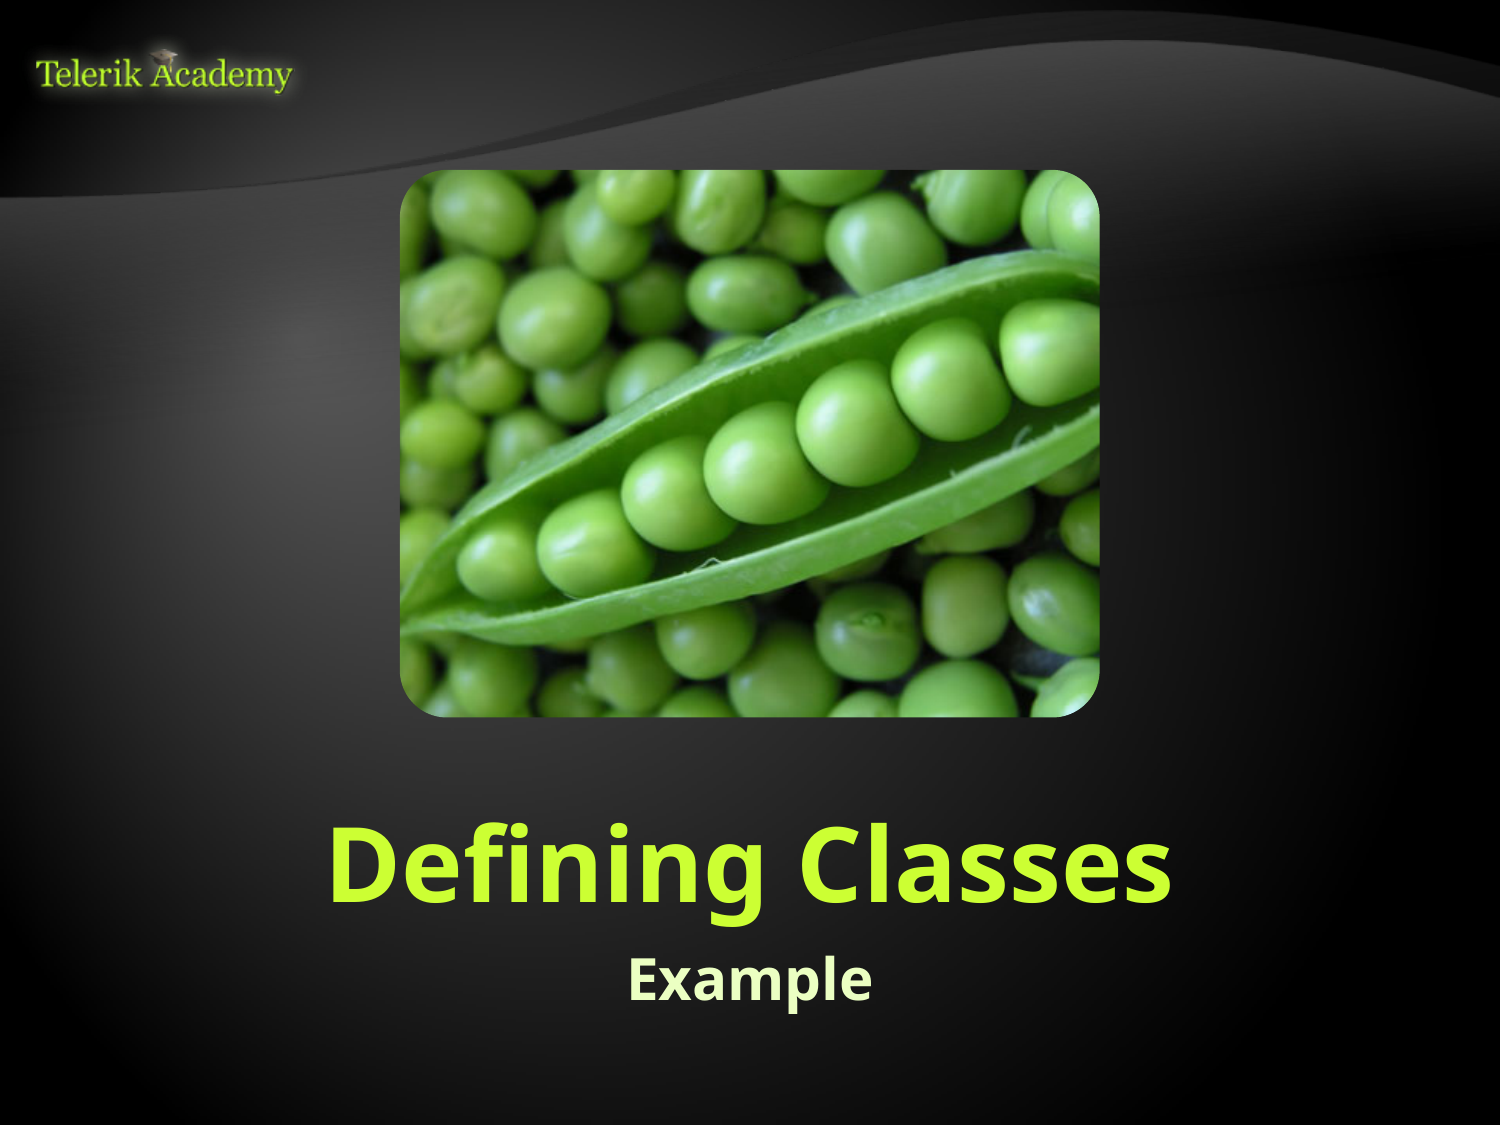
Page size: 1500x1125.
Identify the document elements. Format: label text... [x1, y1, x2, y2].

text_box Example [218, 935, 1282, 1013]
title Defining Classes [159, 793, 1341, 915]
picture [0, 0, 1500, 1125]
